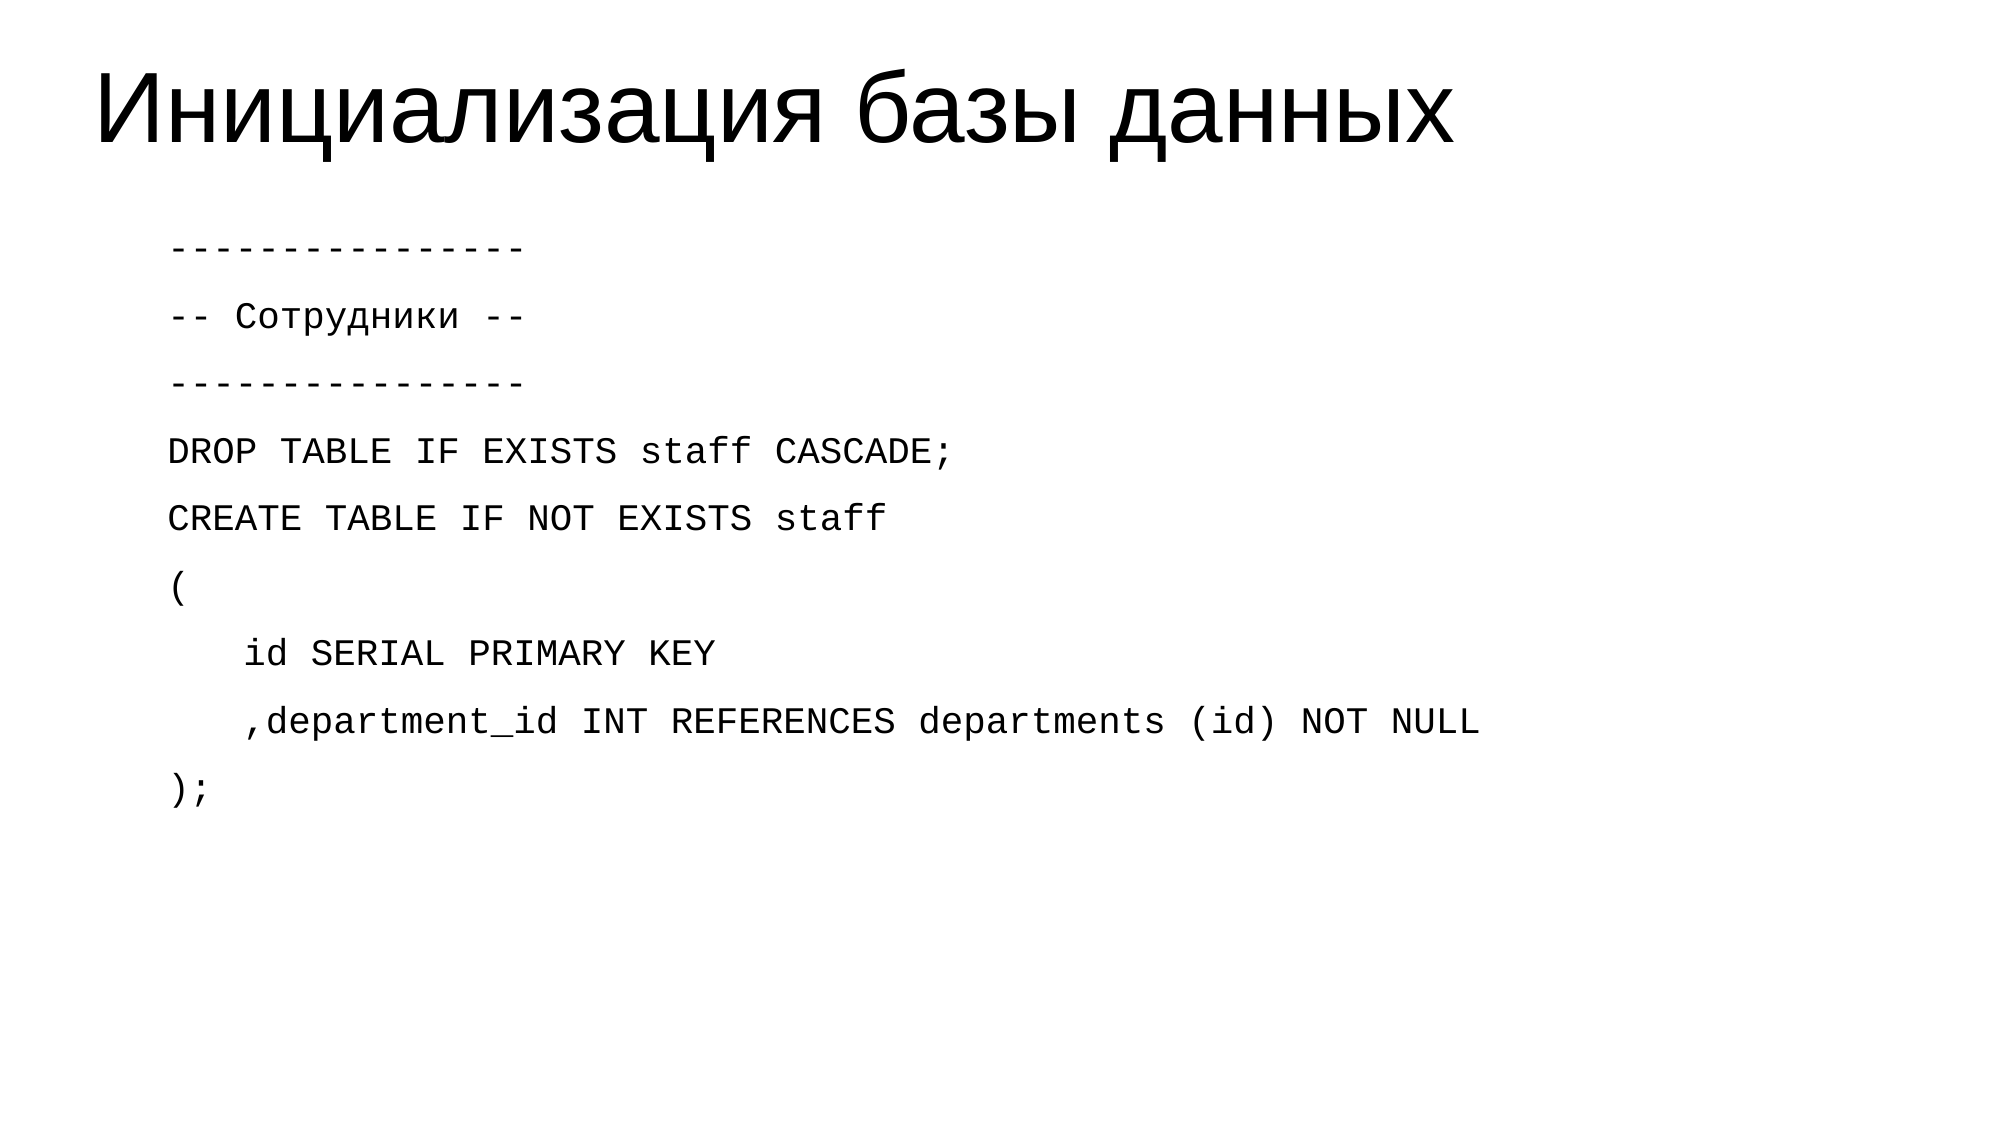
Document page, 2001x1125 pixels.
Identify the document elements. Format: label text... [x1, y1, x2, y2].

title Инициализация базы данных [78, 48, 1935, 194]
text_box ---------------- -- Сотрудники -- ---------------- DROP TABLE IF EXISTS staff CASCADE; CREATE TABLE IF NOT EXISTS staff ( id SERIAL PRIMARY KEY ,department_id INT REFERENCES departments (id) NOT NULL ); [78, 193, 1922, 816]
